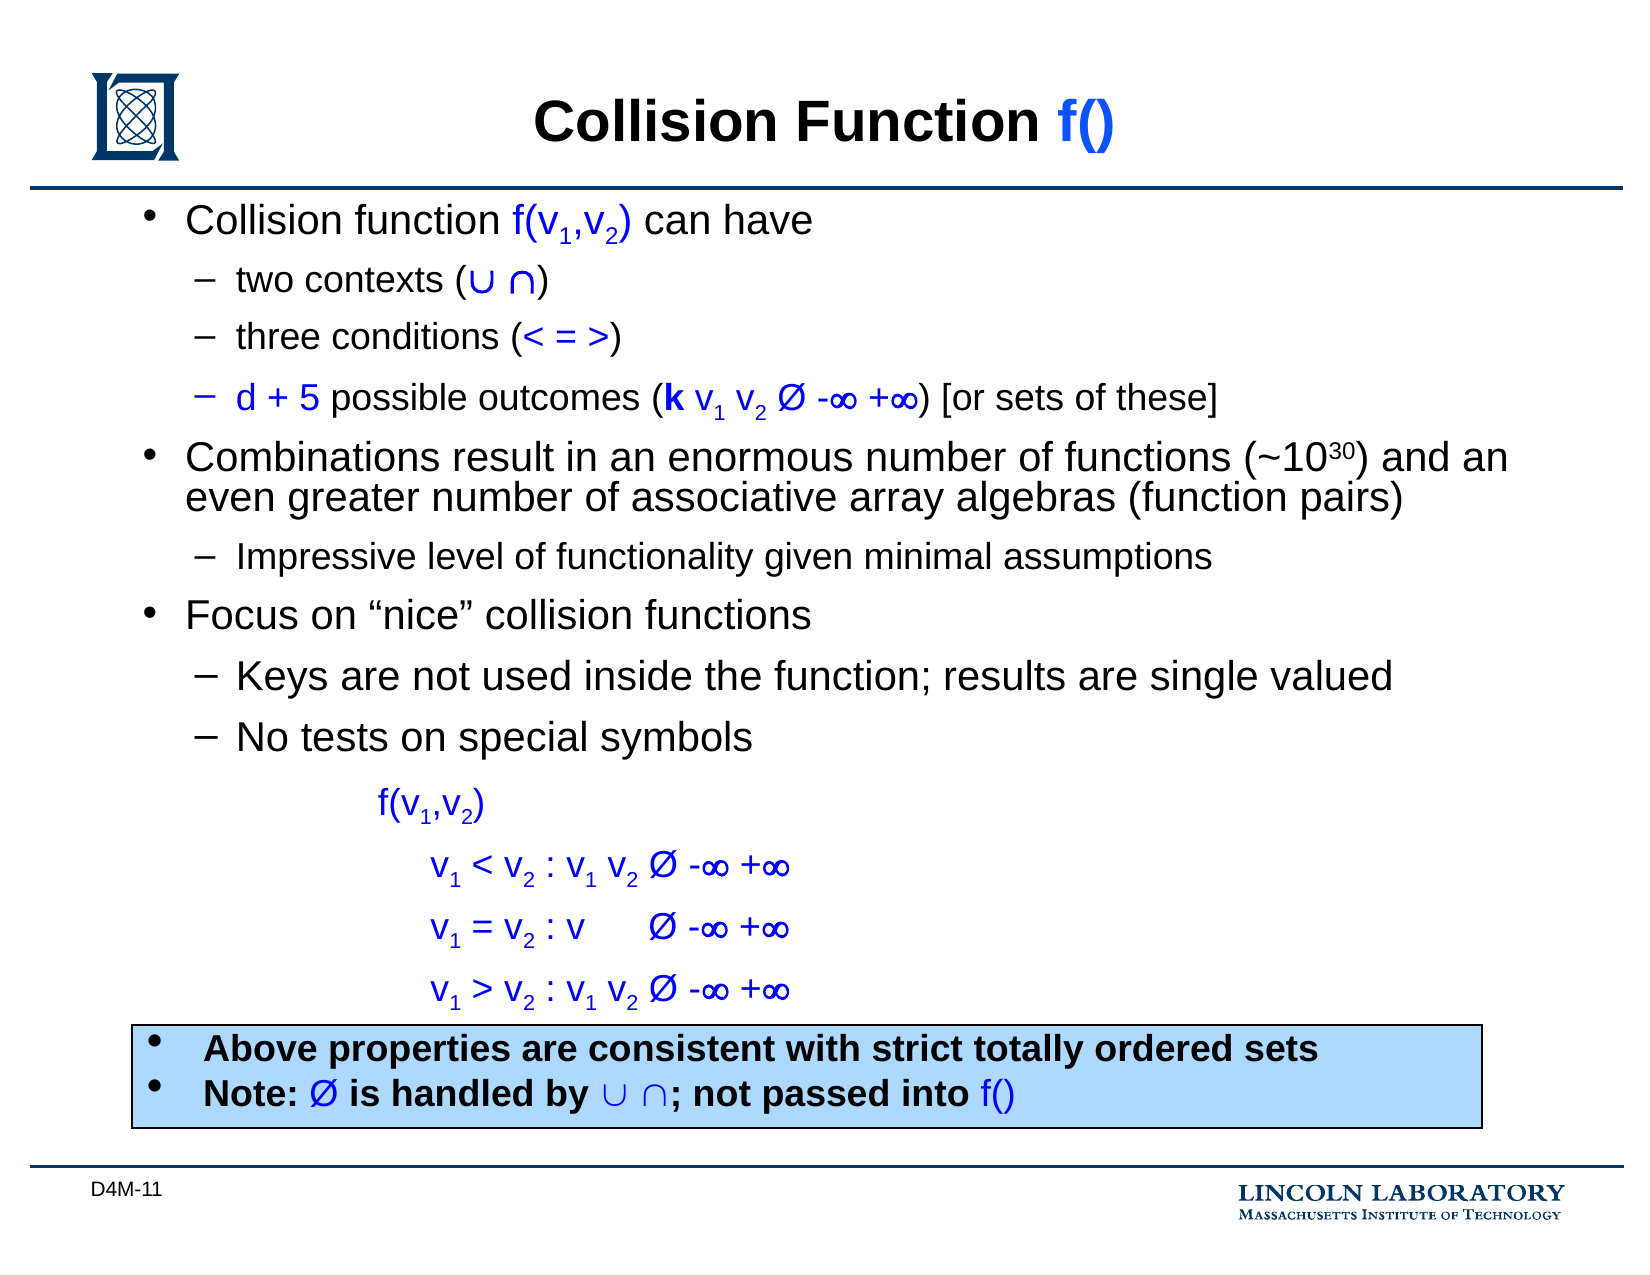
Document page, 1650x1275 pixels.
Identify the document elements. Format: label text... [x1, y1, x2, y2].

text_box Above properties are consistent with strict totally ordered sets Note: Ø is handled by  ; not passed into f() [131, 1024, 1482, 1128]
title Collision Function f() [169, 45, 1481, 190]
text_box Collision function f(v1,v2) can have two contexts ( ) three conditions (< = >) d + 5 possible outcomes (k v1 v2 Ø - +) [or sets of these] Combinations result in an enormous number of functions (~1030) and an even greater number of associative array algebras (function pairs) Impressive level of functionality given minimal assumptions Focus on “nice” collision functions Keys are not used inside the function; results are single valued No tests on special symbols f(v1,v2) v1 < v2 : v1 v2 Ø - + v1 = v2 : v Ø - + v1 > v2 : v1 v2 Ø - + [127, 190, 1596, 933]
